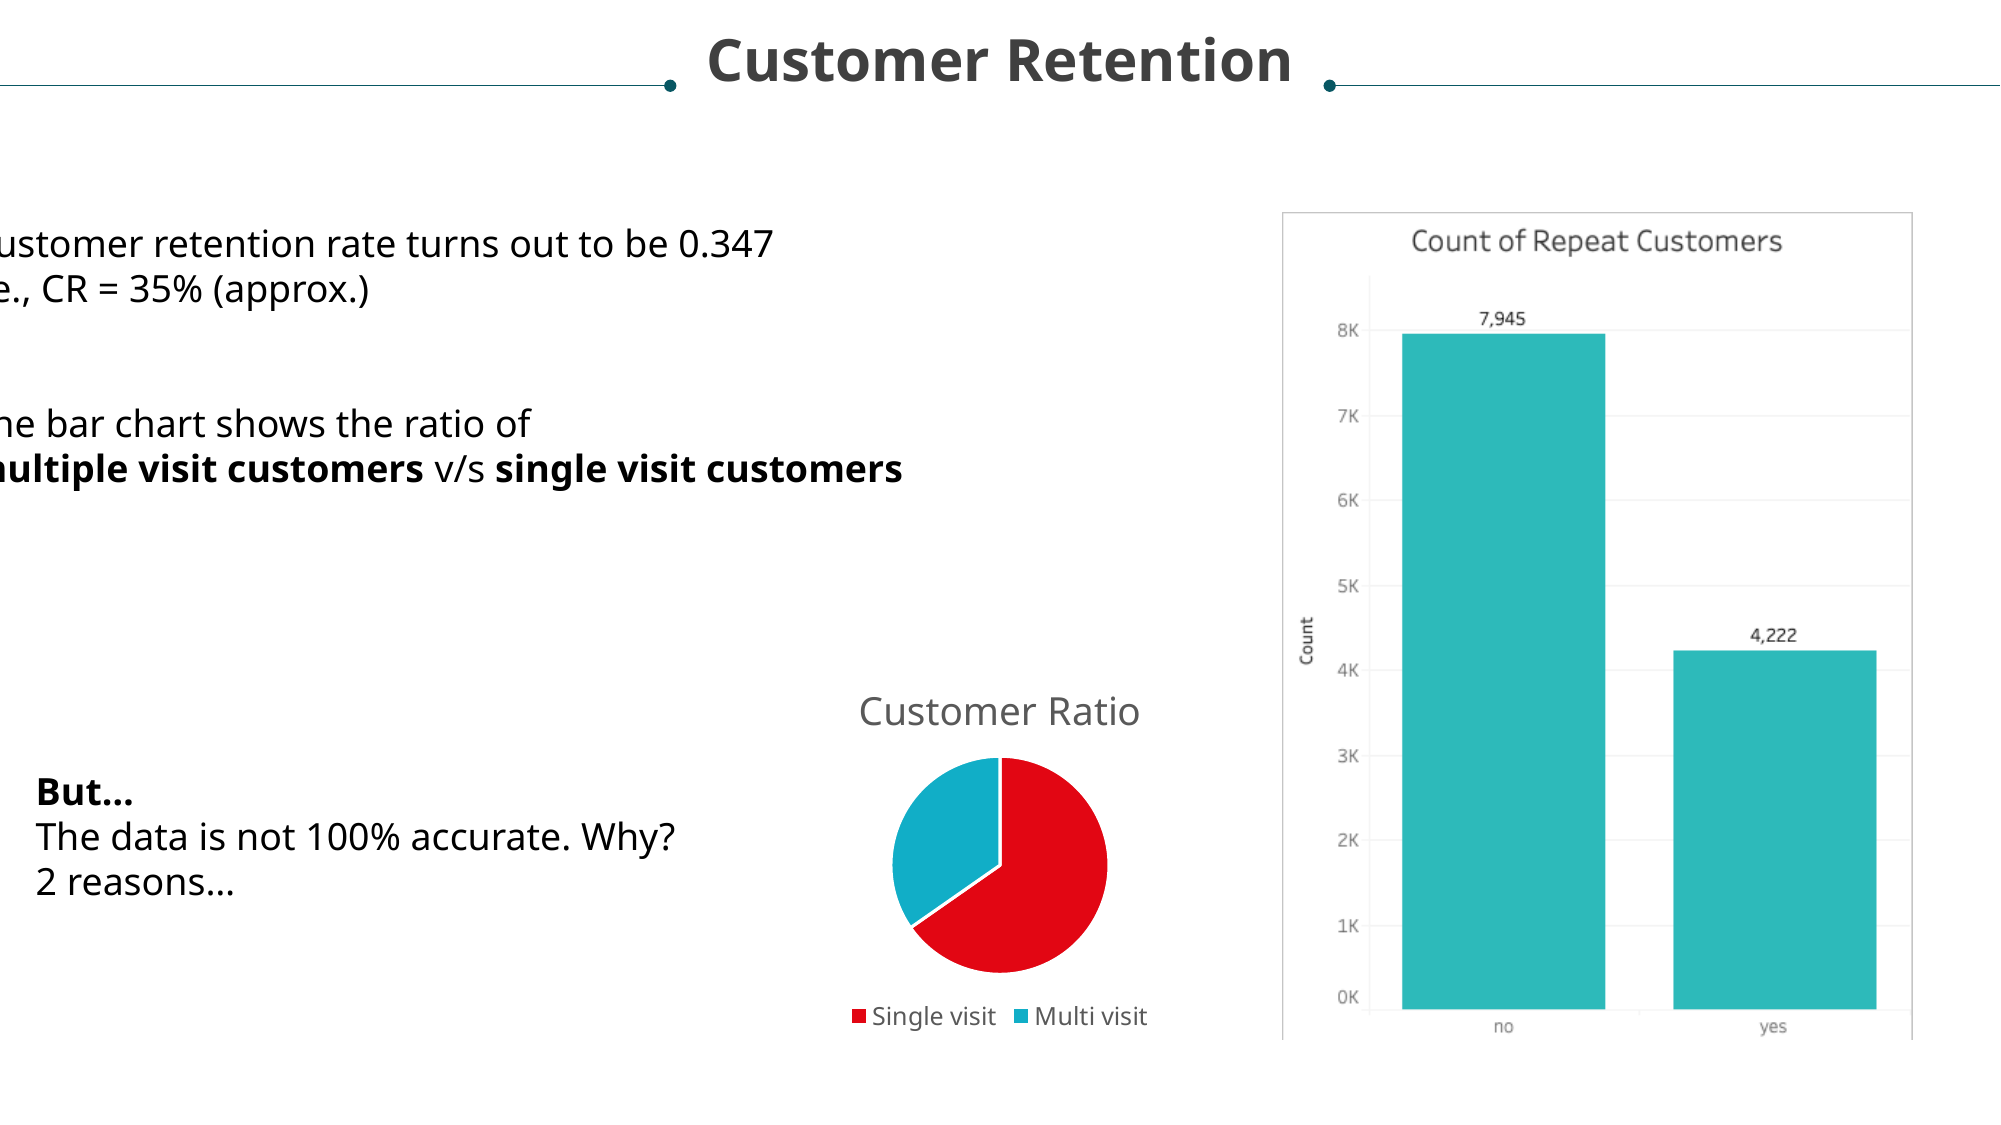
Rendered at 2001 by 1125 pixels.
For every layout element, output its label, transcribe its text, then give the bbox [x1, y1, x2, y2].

text_box But… The data is not 100% accurate. Why? 2 reasons… [20, 760, 691, 911]
chart [748, 656, 1252, 1040]
text_box Customer retention rate turns out to be 0.347 i.e., CR = 35% (approx.) The bar chart shows the ratio of multiple visit customers v/s single visit customers [0, 212, 919, 498]
picture [1282, 212, 1913, 1040]
text_box Customer Retention [37, 31, 1963, 165]
